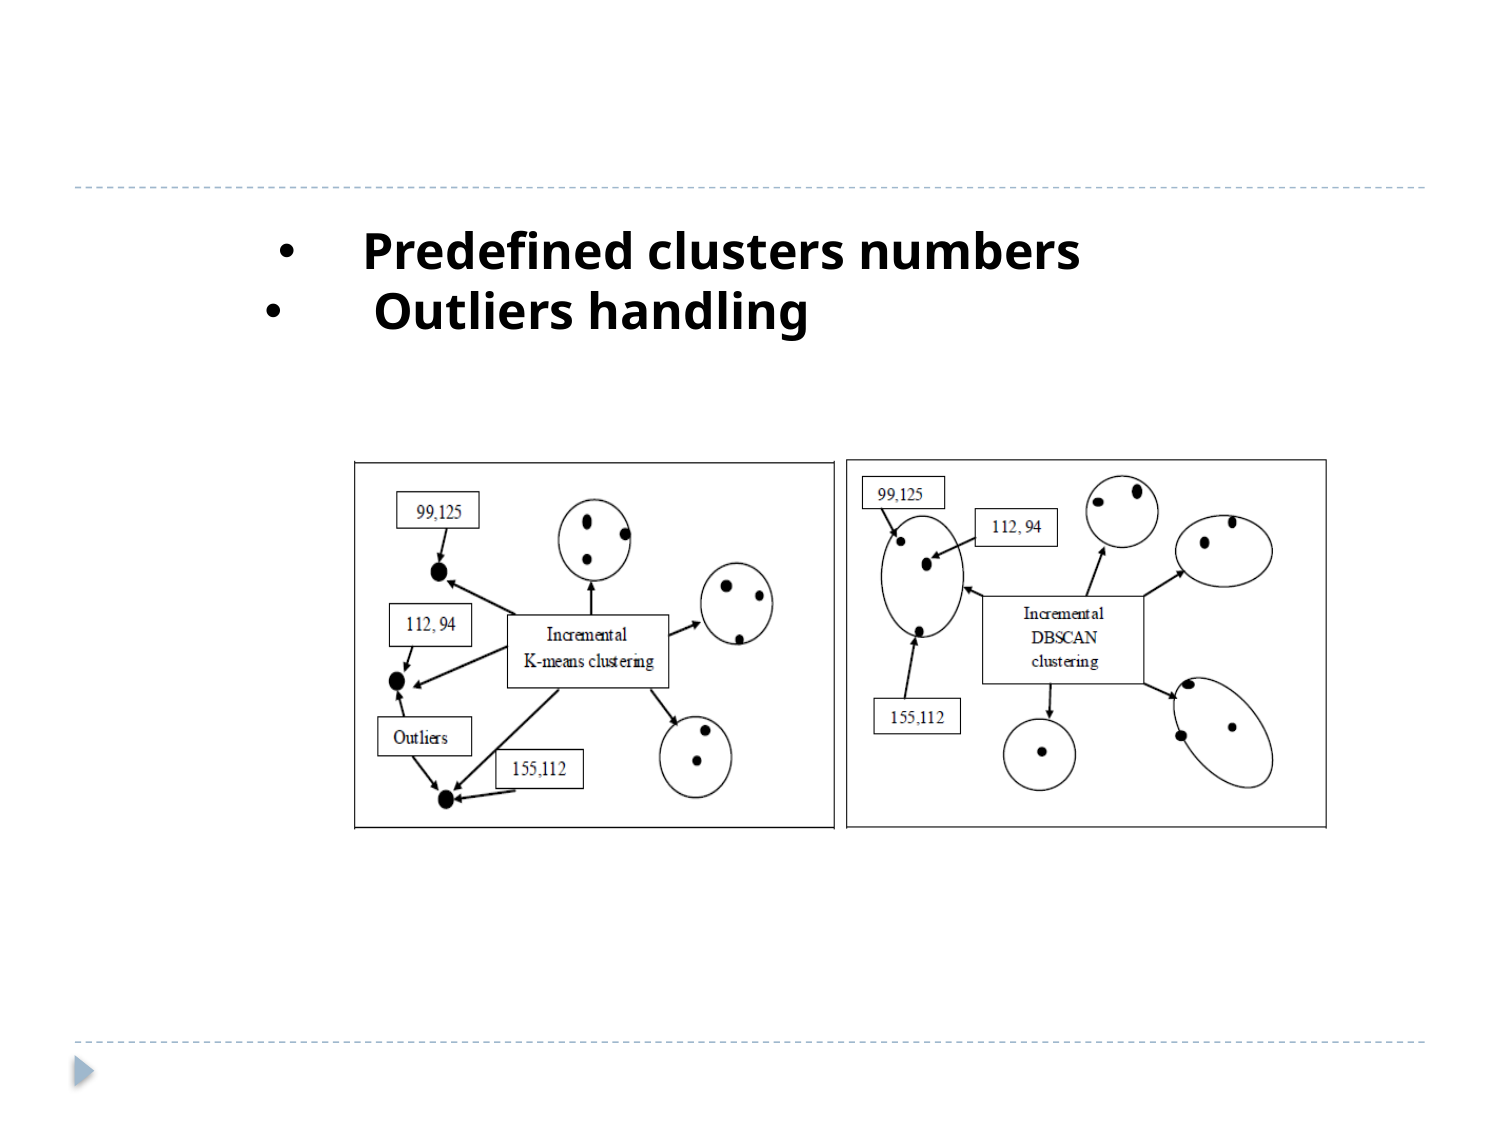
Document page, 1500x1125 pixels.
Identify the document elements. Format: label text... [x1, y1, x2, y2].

text_box Predefined clusters numbers Outliers handling [249, 212, 1337, 393]
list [843, 456, 1332, 833]
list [351, 456, 840, 833]
